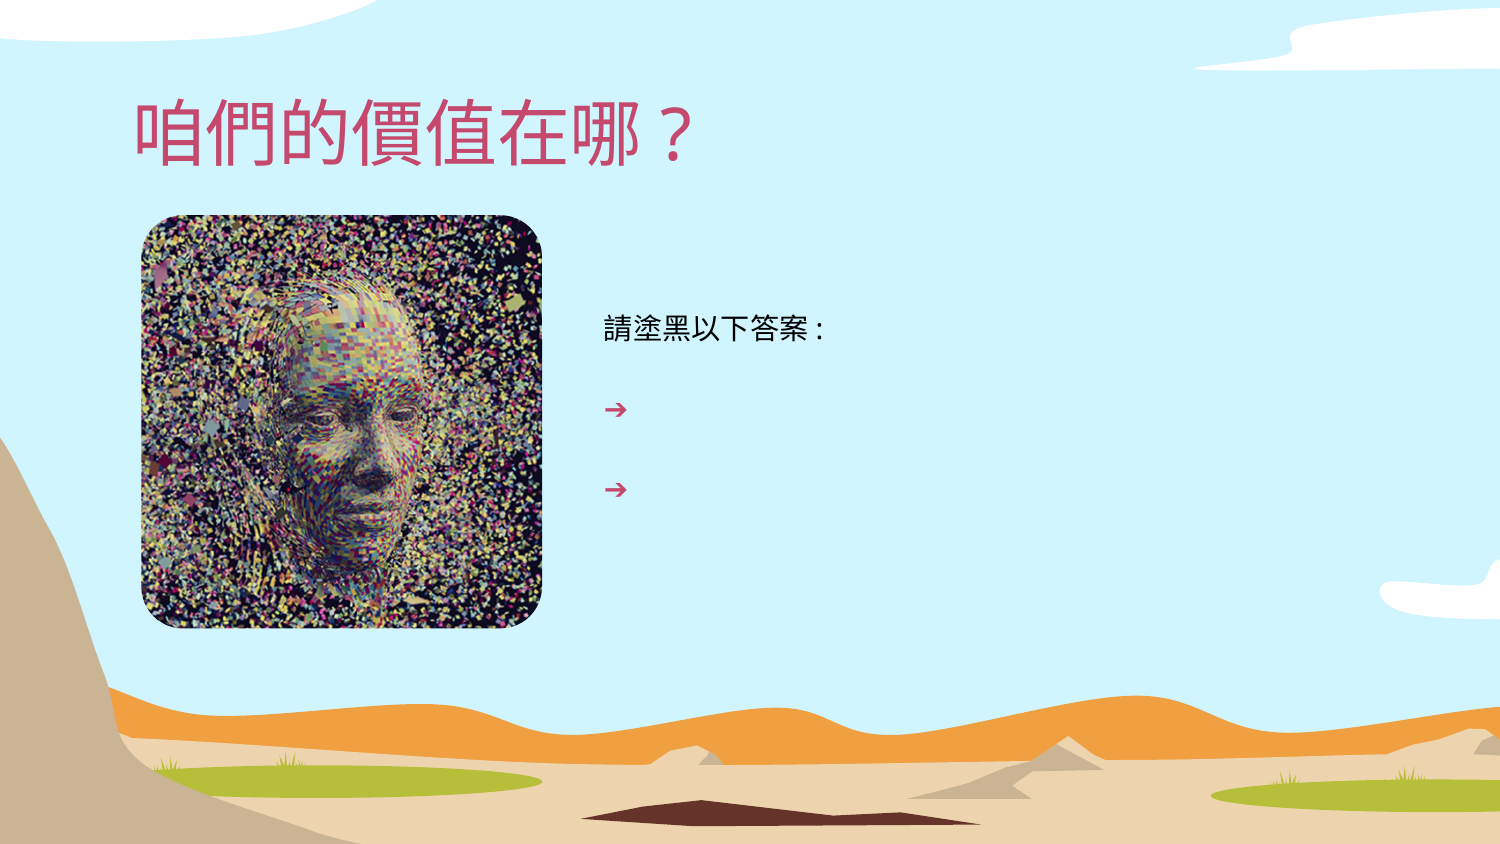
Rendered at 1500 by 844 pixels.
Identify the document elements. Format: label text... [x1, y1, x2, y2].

list 請塗黑以下答案: 決策力 : 當出現沒有唯一解、最佳解的情況，應由工程師制定方向，再由AI去執行 太過複雜或冷門的程式碼，或許AI還無法很好的寫出來 [566, 215, 1383, 676]
title 咱們的價值在哪? [116, 72, 1383, 184]
picture [141, 214, 543, 629]
